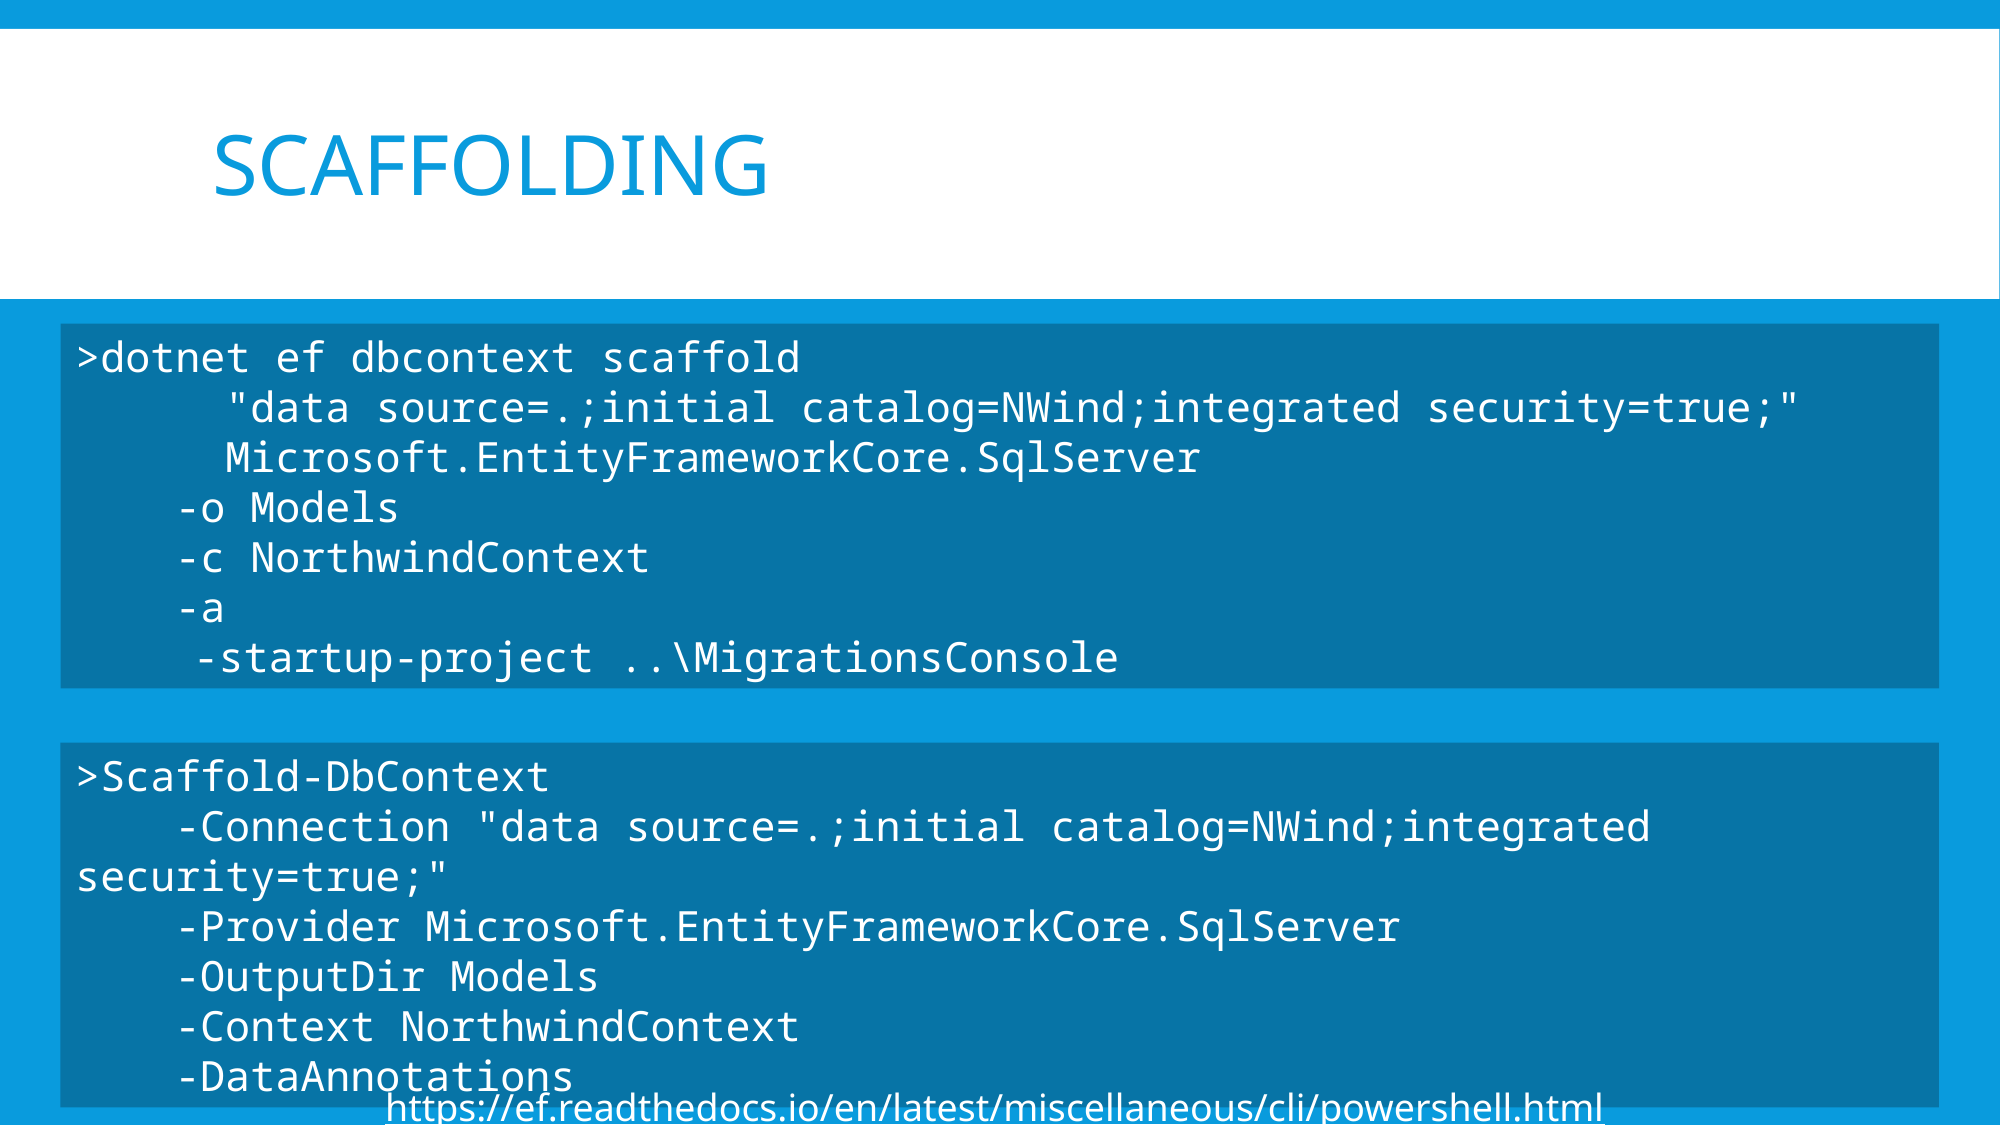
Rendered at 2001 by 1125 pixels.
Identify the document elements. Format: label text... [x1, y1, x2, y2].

text_box https://ef.readthedocs.io/en/latest/miscellaneous/cli/powershell.html [0, 1076, 2000, 1125]
title Scaffolding [197, 46, 1803, 295]
text_box >dotnet ef dbcontext scaffold "data source=.;initial catalog=NWind;integrated security=true;" Microsoft.EntityFrameworkCore.SqlServer -o Models -c NorthwindContext -a -startup-project ..\MigrationsConsole [60, 323, 1940, 689]
text_box >Scaffold-DbContext -Connection "data source=.;initial catalog=NWind;integrated security=true;" -Provider Microsoft.EntityFrameworkCore.SqlServer -OutputDir Models -Context NorthwindContext -DataAnnotations [60, 742, 1939, 1076]
